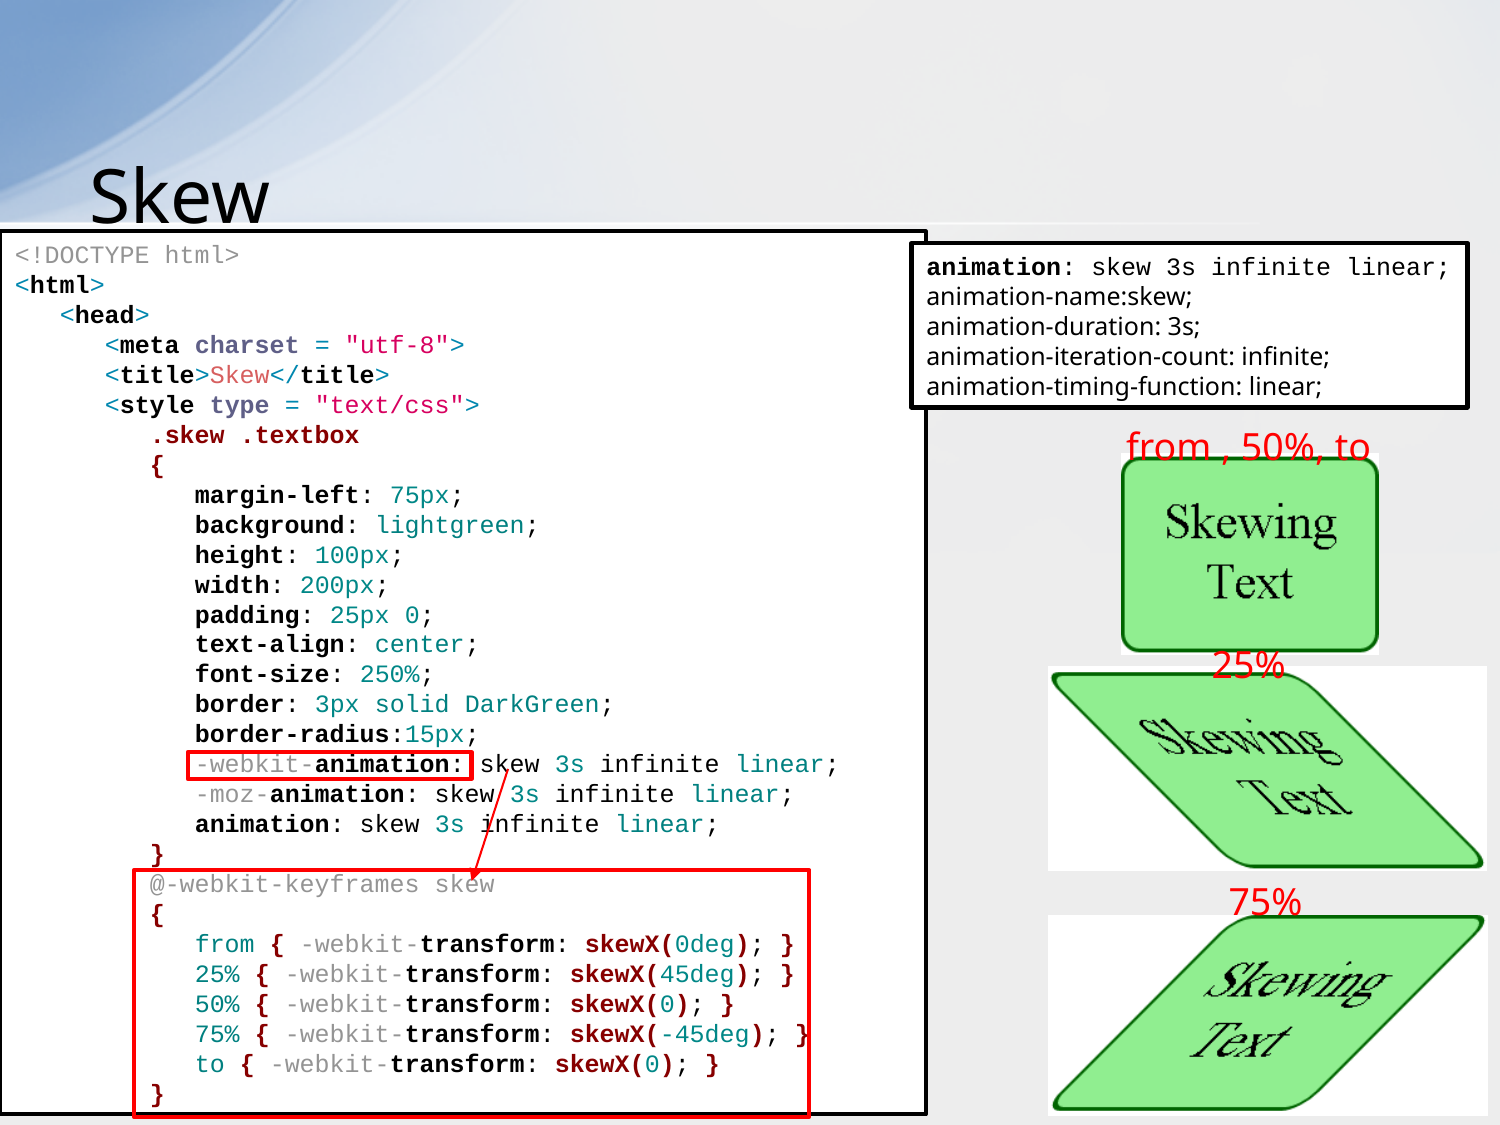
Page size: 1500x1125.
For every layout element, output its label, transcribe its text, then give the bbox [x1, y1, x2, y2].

picture [0, 0, 1500, 1125]
text_box <!DOCTYPE html> <html> <head> <meta charset = "utf-8"> <title>Skew</title> <style type = "text/css"> .skew .textbox { margin-left: 75px; background: lightgreen; height: 100px; width: 200px; padding: 25px 0; text-align: center; font-size: 250%; border: 3px solid DarkGreen; border-radius:15px; -webkit-animation: skew 3s infinite linear; -moz-animation: skew 3s infinite linear; animation: skew 3s infinite linear; } @-webkit-keyframes skew { from { -webkit-transform: skewX(0deg); } 25% { -webkit-transform: skewX(45deg); } 50% { -webkit-transform: skewX(0); } 75% { -webkit-transform: skewX(-45deg); } to { -webkit-transform: skewX(0); } } [0, 229, 928, 1116]
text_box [471, 768, 509, 882]
text_box from , 50%, to [1111, 416, 1387, 476]
title Skew [75, 58, 1425, 241]
text_box [186, 750, 474, 781]
text_box [132, 868, 811, 1119]
text_box 75% [1213, 885, 1318, 913]
text_box animation: skew 3s infinite linear; animation-name:skew; animation-duration: 3s; animation-iteration-count: infinite; animation-timing-function: linear; [909, 241, 1470, 410]
